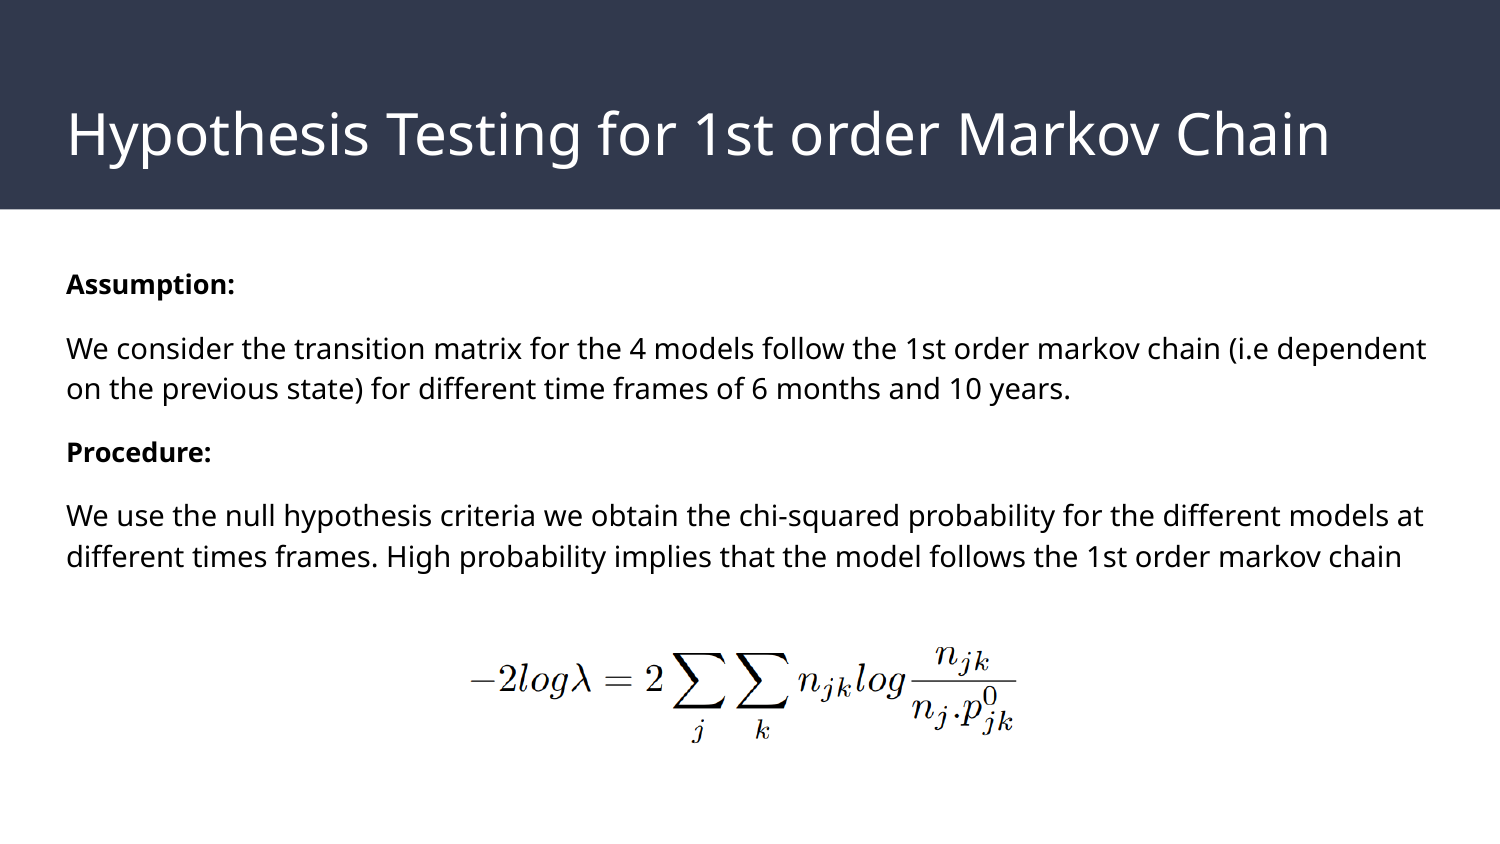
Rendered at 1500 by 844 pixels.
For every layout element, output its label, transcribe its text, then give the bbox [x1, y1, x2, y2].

picture [454, 628, 1046, 755]
title Hypothesis Testing for 1st order Markov Chain [51, 82, 1449, 185]
list Assumption: We consider the transition matrix for the 4 models follow the 1st order markov chain (i.e dependent on the previous state) for different time frames of 6 months and 10 years. Procedure: We use the null hypothesis criteria we obtain the chi-squared probability for the different models at different times frames. High probability implies that the model follows the 1st order markov chain [51, 247, 1449, 844]
